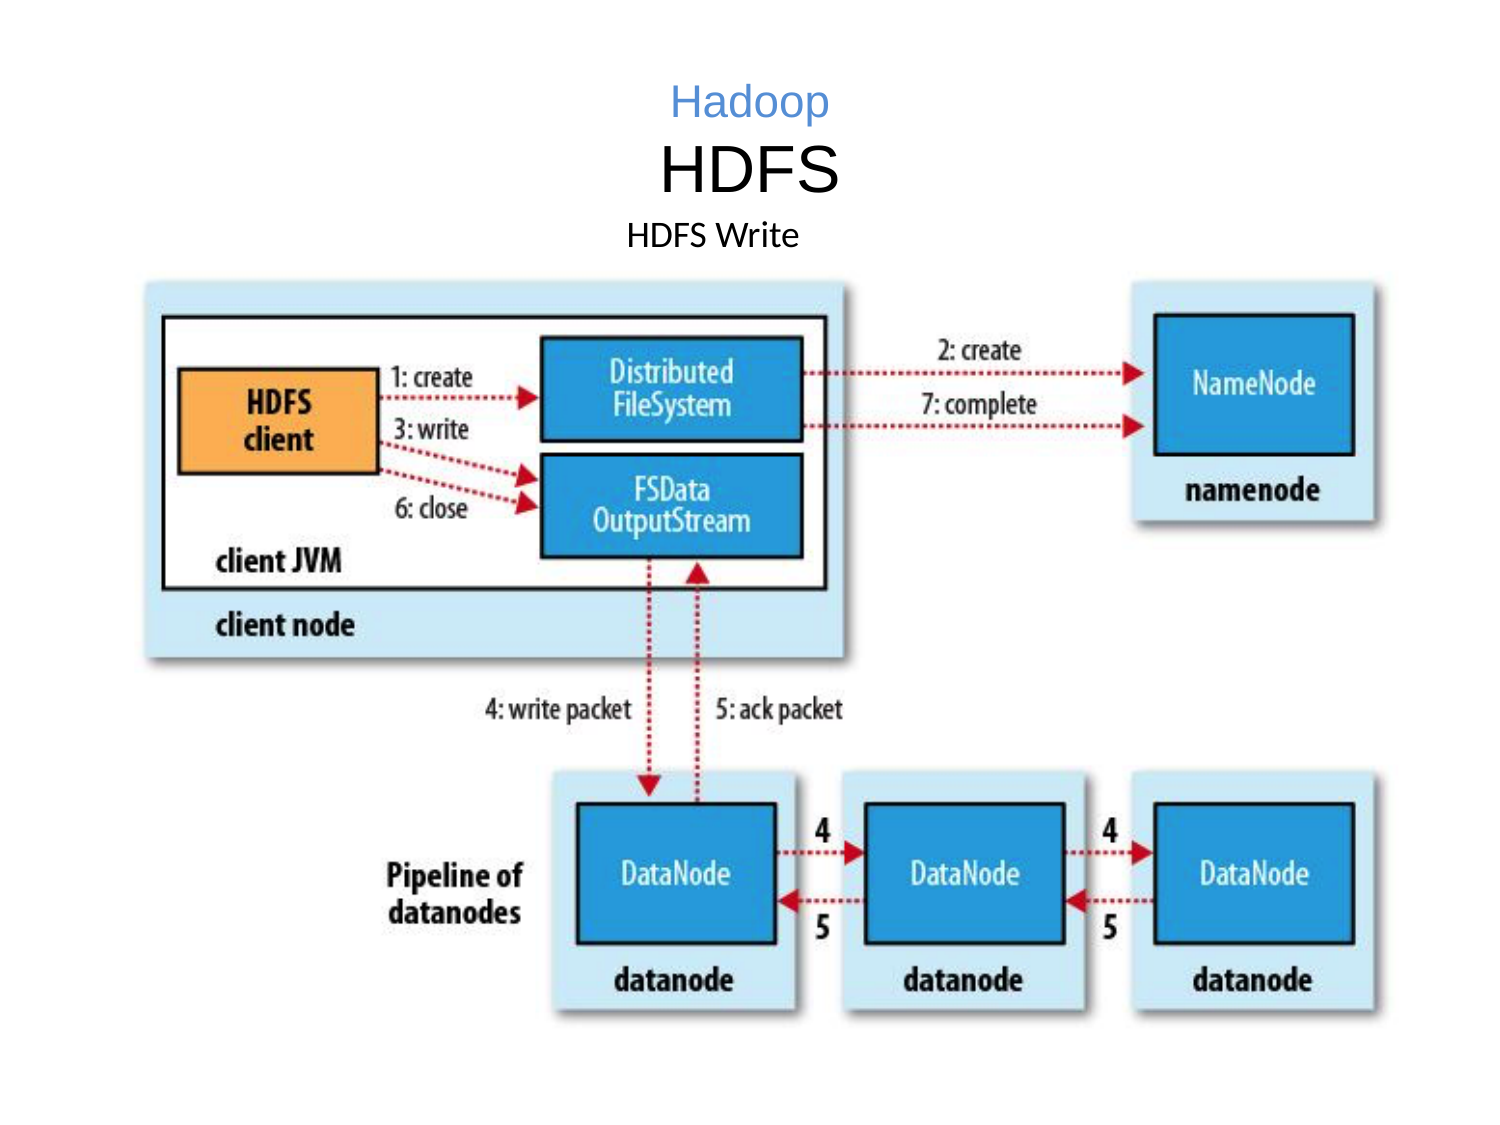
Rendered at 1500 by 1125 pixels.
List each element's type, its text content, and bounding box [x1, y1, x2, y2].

picture [79, 262, 1440, 1066]
text_box HDFS Write [611, 202, 816, 261]
title Hadoop HDFS [75, 45, 1425, 233]
